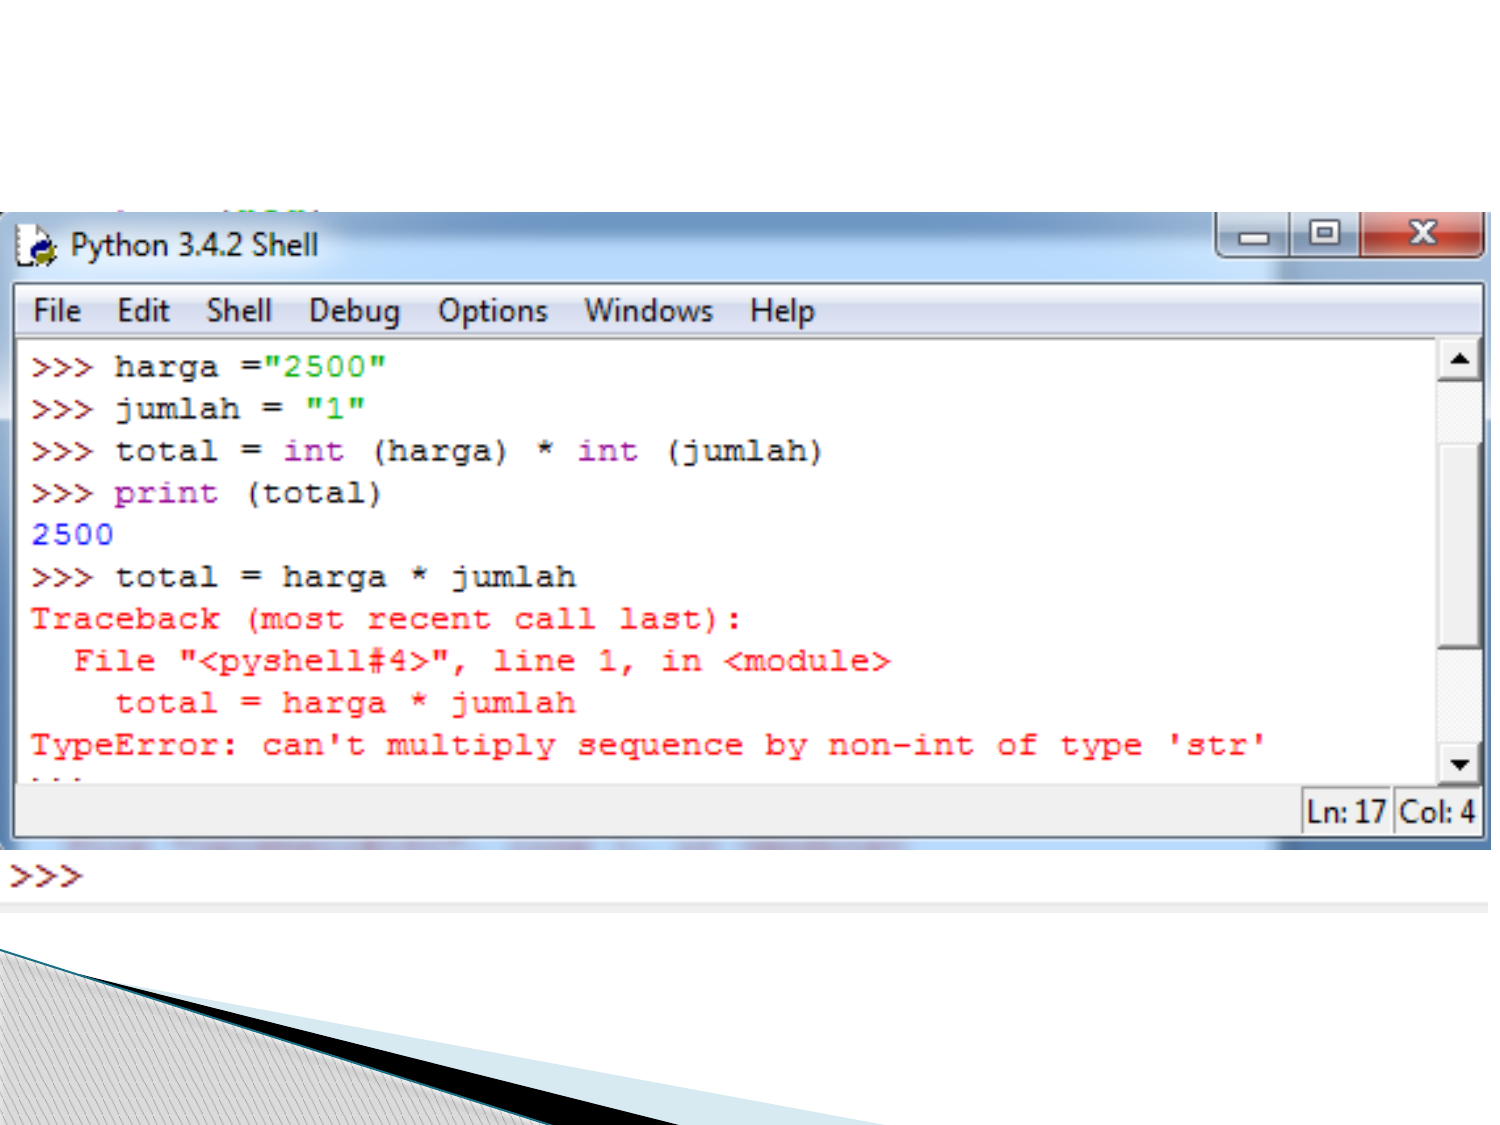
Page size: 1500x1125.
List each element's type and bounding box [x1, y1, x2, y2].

picture [0, 199, 1491, 913]
